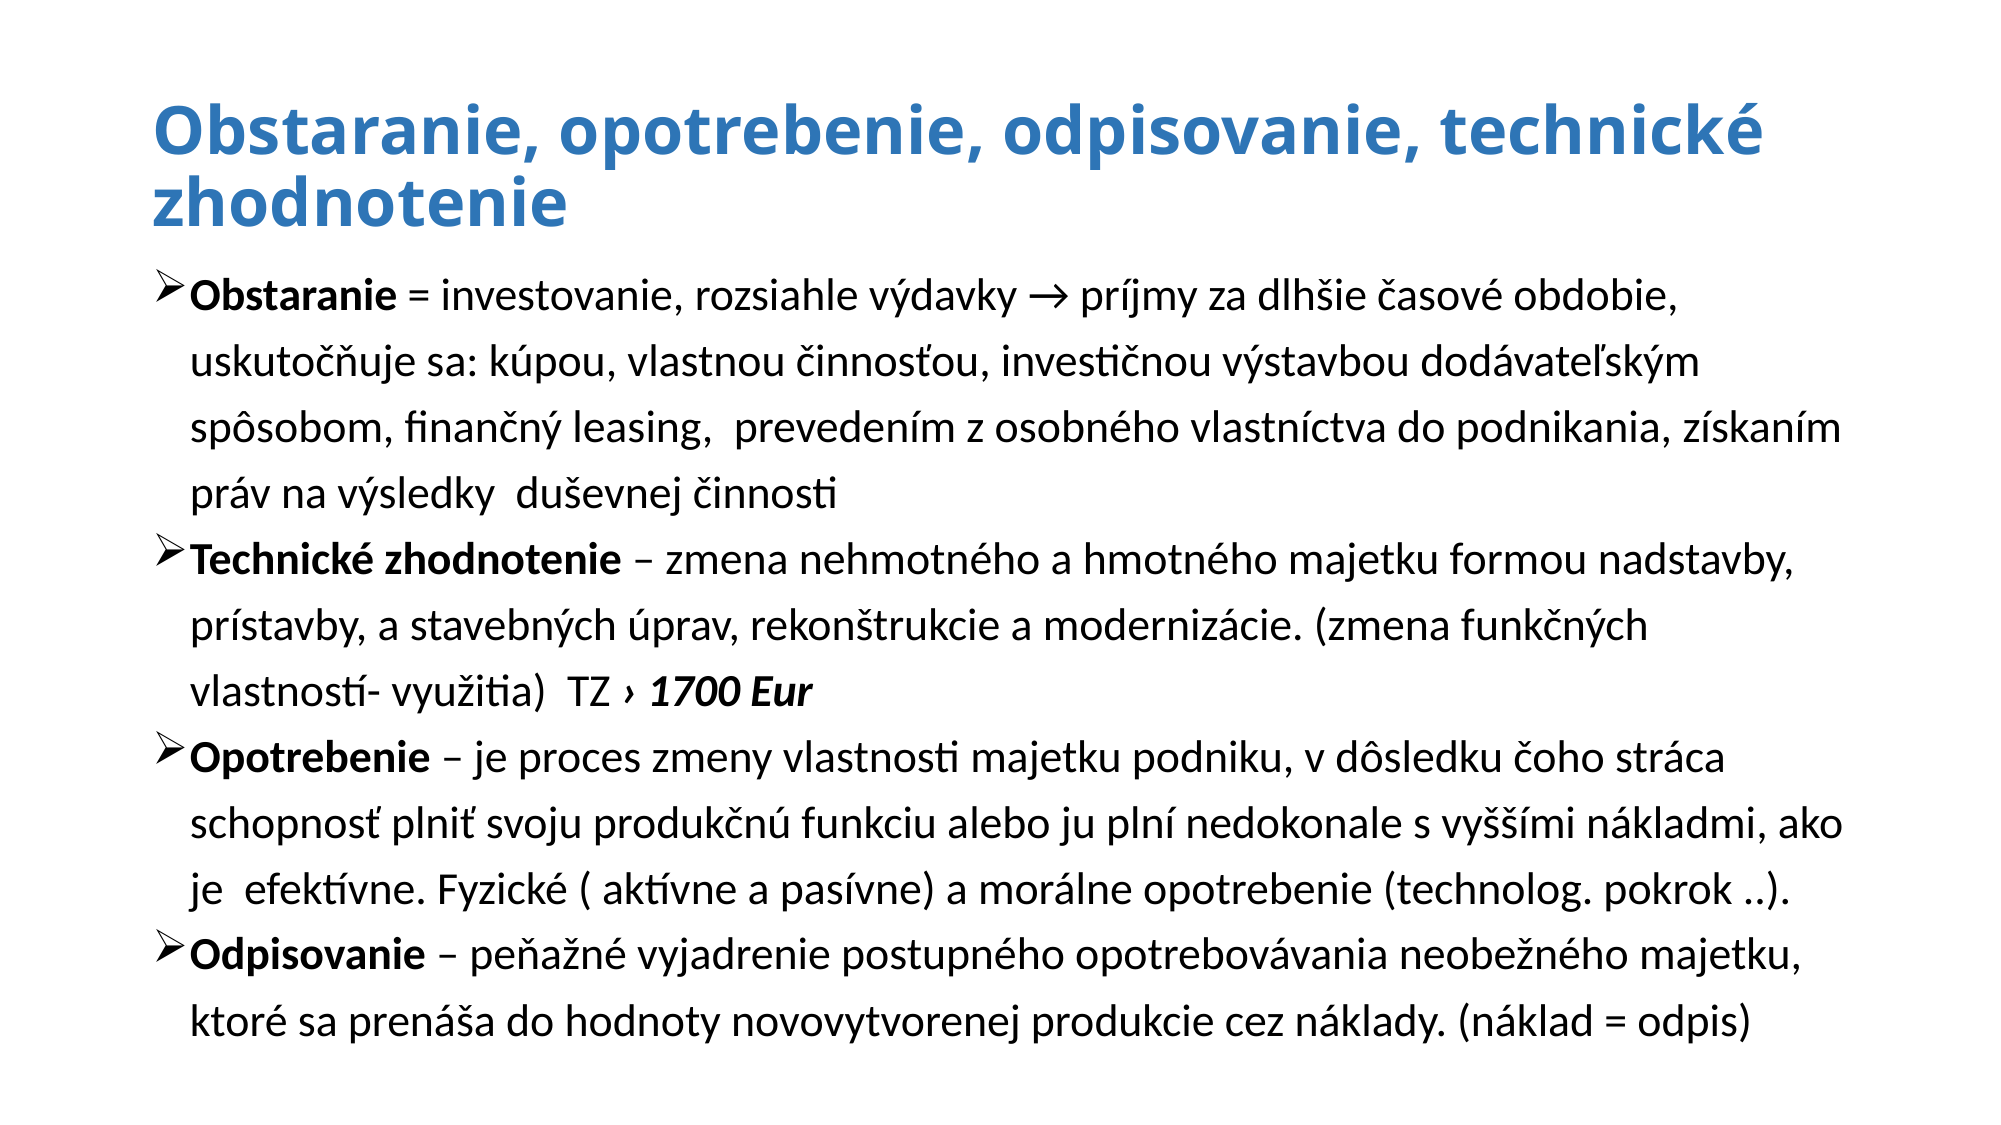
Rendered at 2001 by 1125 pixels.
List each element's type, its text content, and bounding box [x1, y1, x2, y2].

list Obstaranie = investovanie, rozsiahle výdavky → príjmy za dlhšie časové obdobie, uskutočňuje sa: kúpou, vlastnou činnosťou, investičnou výstavbou dodávateľským spôsobom, finančný leasing, prevedením z osobného vlastníctva do podnikania, získaním práv na výsledky duševnej činnosti Technické zhodnotenie – zmena nehmotného a hmotného majetku formou nadstavby, prístavby, a stavebných úprav, rekonštrukcie a modernizácie. (zmena funkčných vlastností- využitia) TZ › 1700 Eur Opotrebenie – je proces zmeny vlastnosti majetku podniku, v dôsledku čoho stráca schopnosť plniť svoju produkčnú funkciu alebo ju plní nedokonale s vyššími nákladmi, ako je efektívne. Fyzické ( aktívne a pasívne) a morálne opotrebenie (technolog. pokrok ..). Odpisovanie – peňažné vyjadrenie postupného opotrebovávania neobežného majetku, ktoré sa prenáša do hodnoty novovytvorenej produkcie cez náklady. (náklad = odpis) [137, 246, 1863, 1070]
title Obstaranie, opotrebenie, odpisovanie, technické zhodnotenie [137, 59, 1863, 246]
